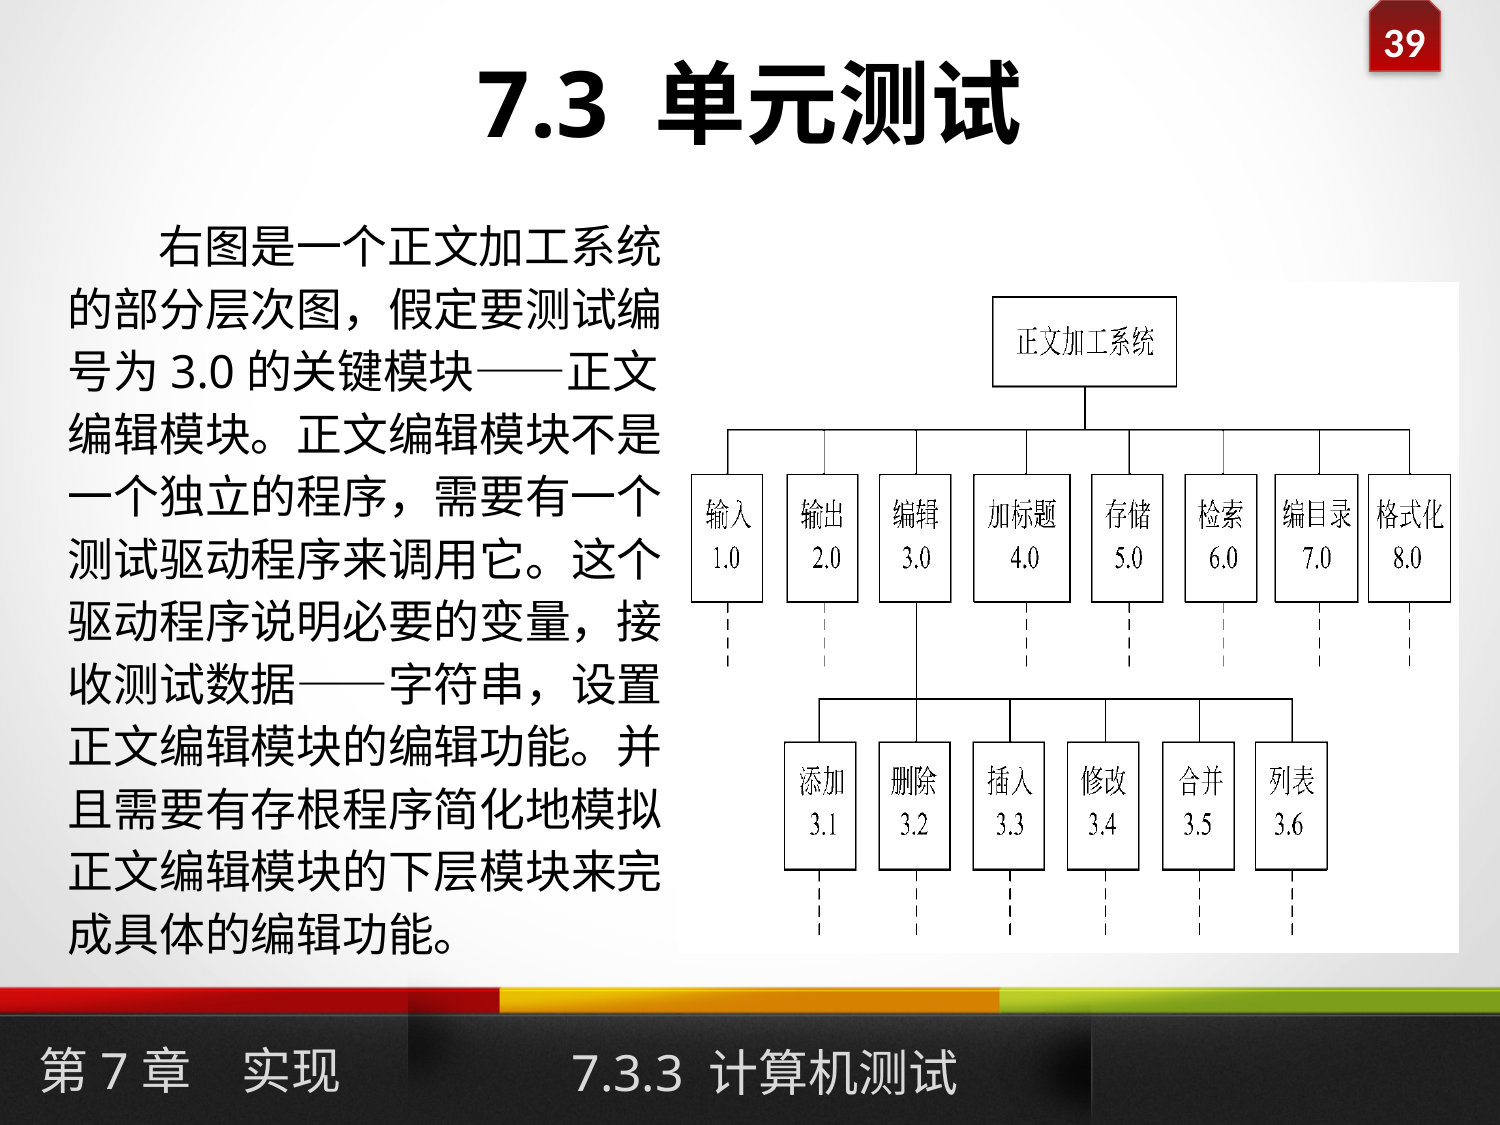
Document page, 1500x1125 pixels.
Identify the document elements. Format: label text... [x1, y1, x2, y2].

title 7.3 单元测试 [75, 7, 1425, 195]
text_box 第7章 实现 [0, 1032, 380, 1108]
text_box 7.3.3 计算机测试 [458, 1032, 1073, 1111]
text_box 右图是一个正文加工系统的部分层次图，假定要测试编号为3.0的关键模块——正文编辑模块。正文编辑模块不是一个独立的程序，需要有一个测试驱动程序来调用它。这个驱动程序说明必要的变量，接收测试数据——字符串，设置正文编辑模块的编辑功能。并且需要有存根程序简化地模拟正文编辑模块的下层模块来完成具体的编辑功能。 [53, 203, 691, 968]
picture [0, 0, 1500, 1125]
